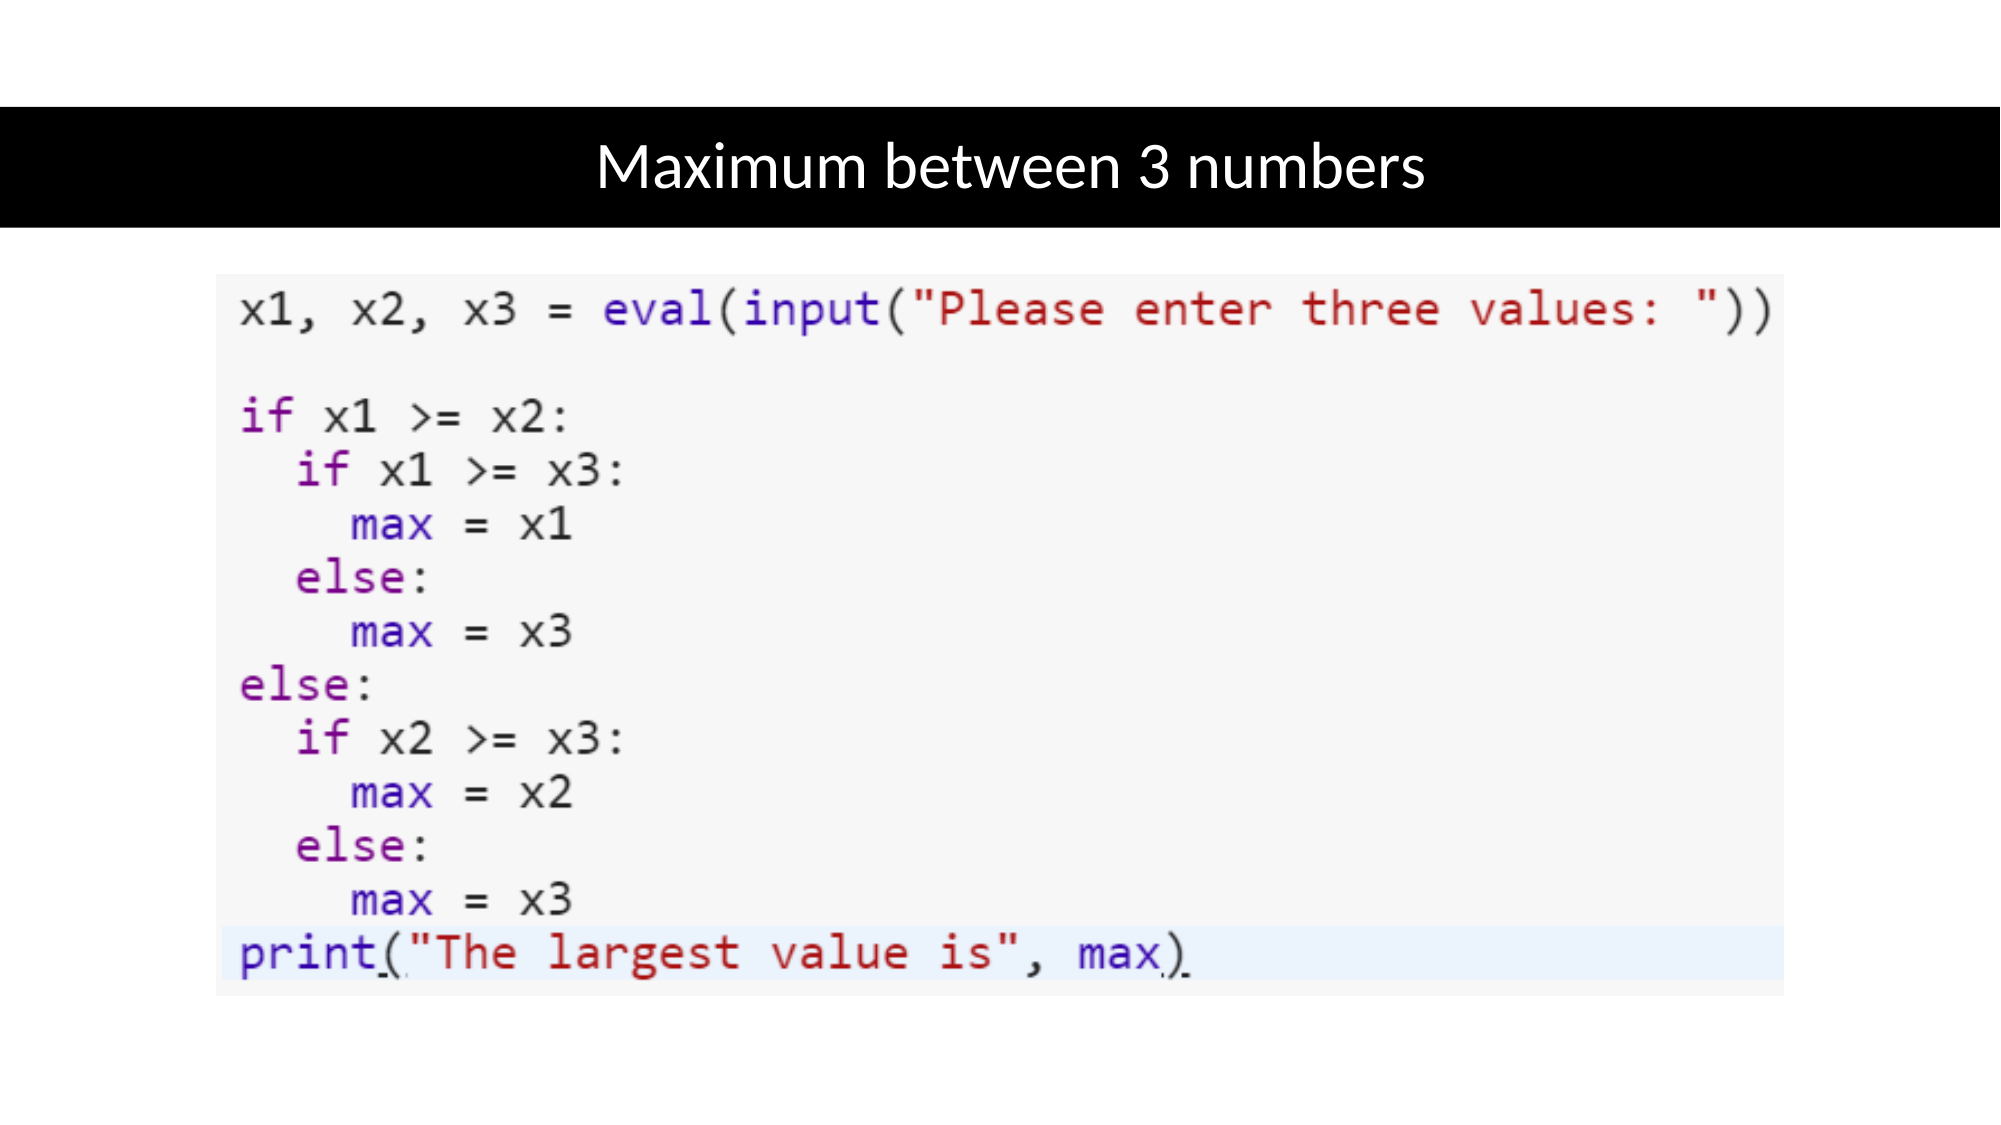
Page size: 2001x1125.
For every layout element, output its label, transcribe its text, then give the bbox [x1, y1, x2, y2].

text_box [1931, 106, 2000, 228]
text_box [0, 106, 91, 228]
title Maximum between 3 numbers [91, 105, 1931, 228]
picture [216, 274, 1784, 996]
